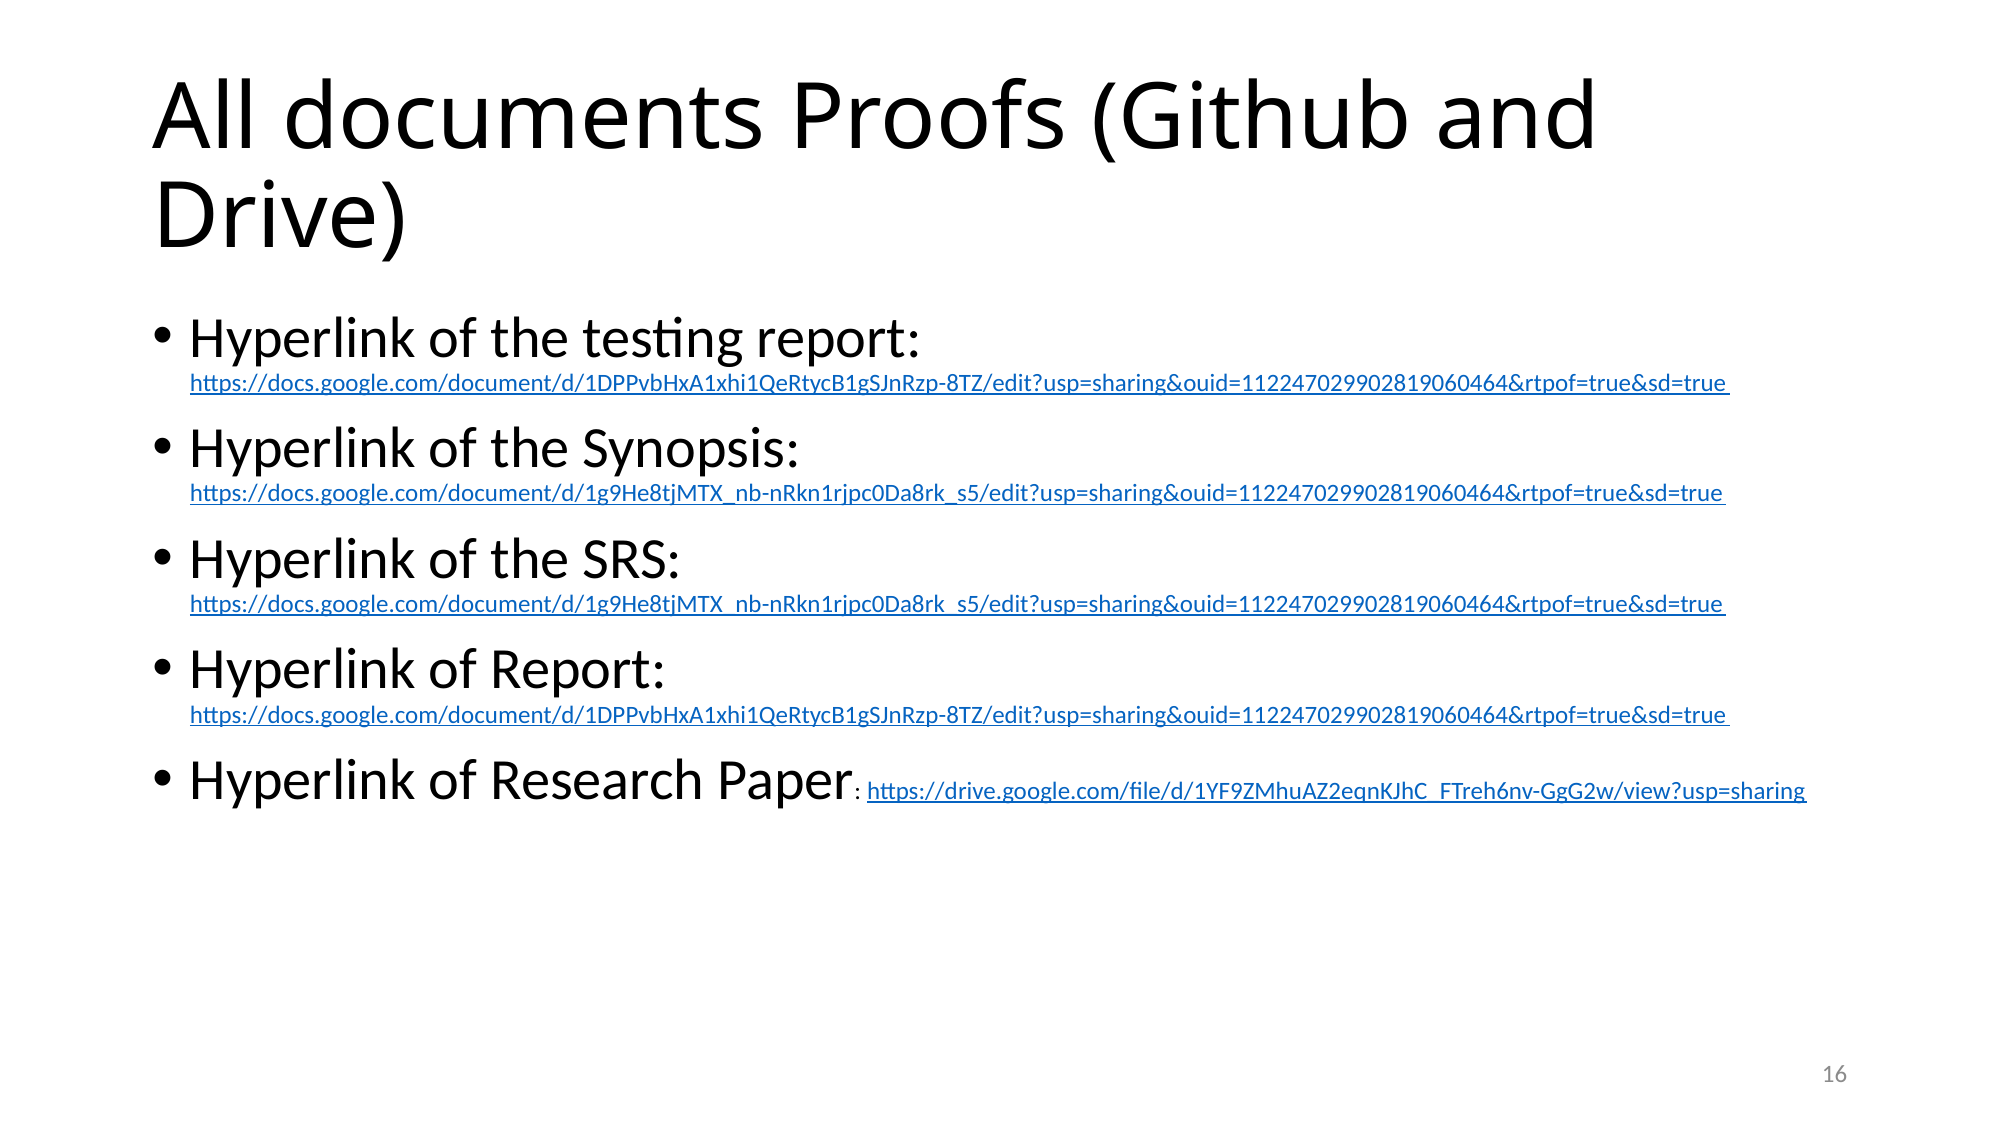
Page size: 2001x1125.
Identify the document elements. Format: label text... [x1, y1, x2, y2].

list Hyperlink of the testing report: https://docs.google.com/document/d/1DPPvbHxA1xhi1QeRtycB1gSJnRzp-8TZ/edit?usp=sharing&ouid=112247029902819060464&rtpof=true&sd=true Hyperlink of the Synopsis: https://docs.google.com/document/d/1g9He8tjMTX_nb-nRkn1rjpc0Da8rk_s5/edit?usp=sharing&ouid=112247029902819060464&rtpof=true&sd=true Hyperlink of the SRS: https://docs.google.com/document/d/1g9He8tjMTX_nb-nRkn1rjpc0Da8rk_s5/edit?usp=sharing&ouid=112247029902819060464&rtpof=true&sd=true Hyperlink of Report: https://docs.google.com/document/d/1DPPvbHxA1xhi1QeRtycB1gSJnRzp-8TZ/edit?usp=sharing&ouid=112247029902819060464&rtpof=true&sd=true Hyperlink of Research Paper: https://drive.google.com/file/d/1YF9ZMhuAZ2eqnKJhC_FTreh6nv-GgG2w/view?usp=sharing [137, 299, 1863, 1014]
title All documents Proofs (Github and Drive) [137, 59, 1863, 278]
slide_number 16 [1412, 1042, 1863, 1103]
